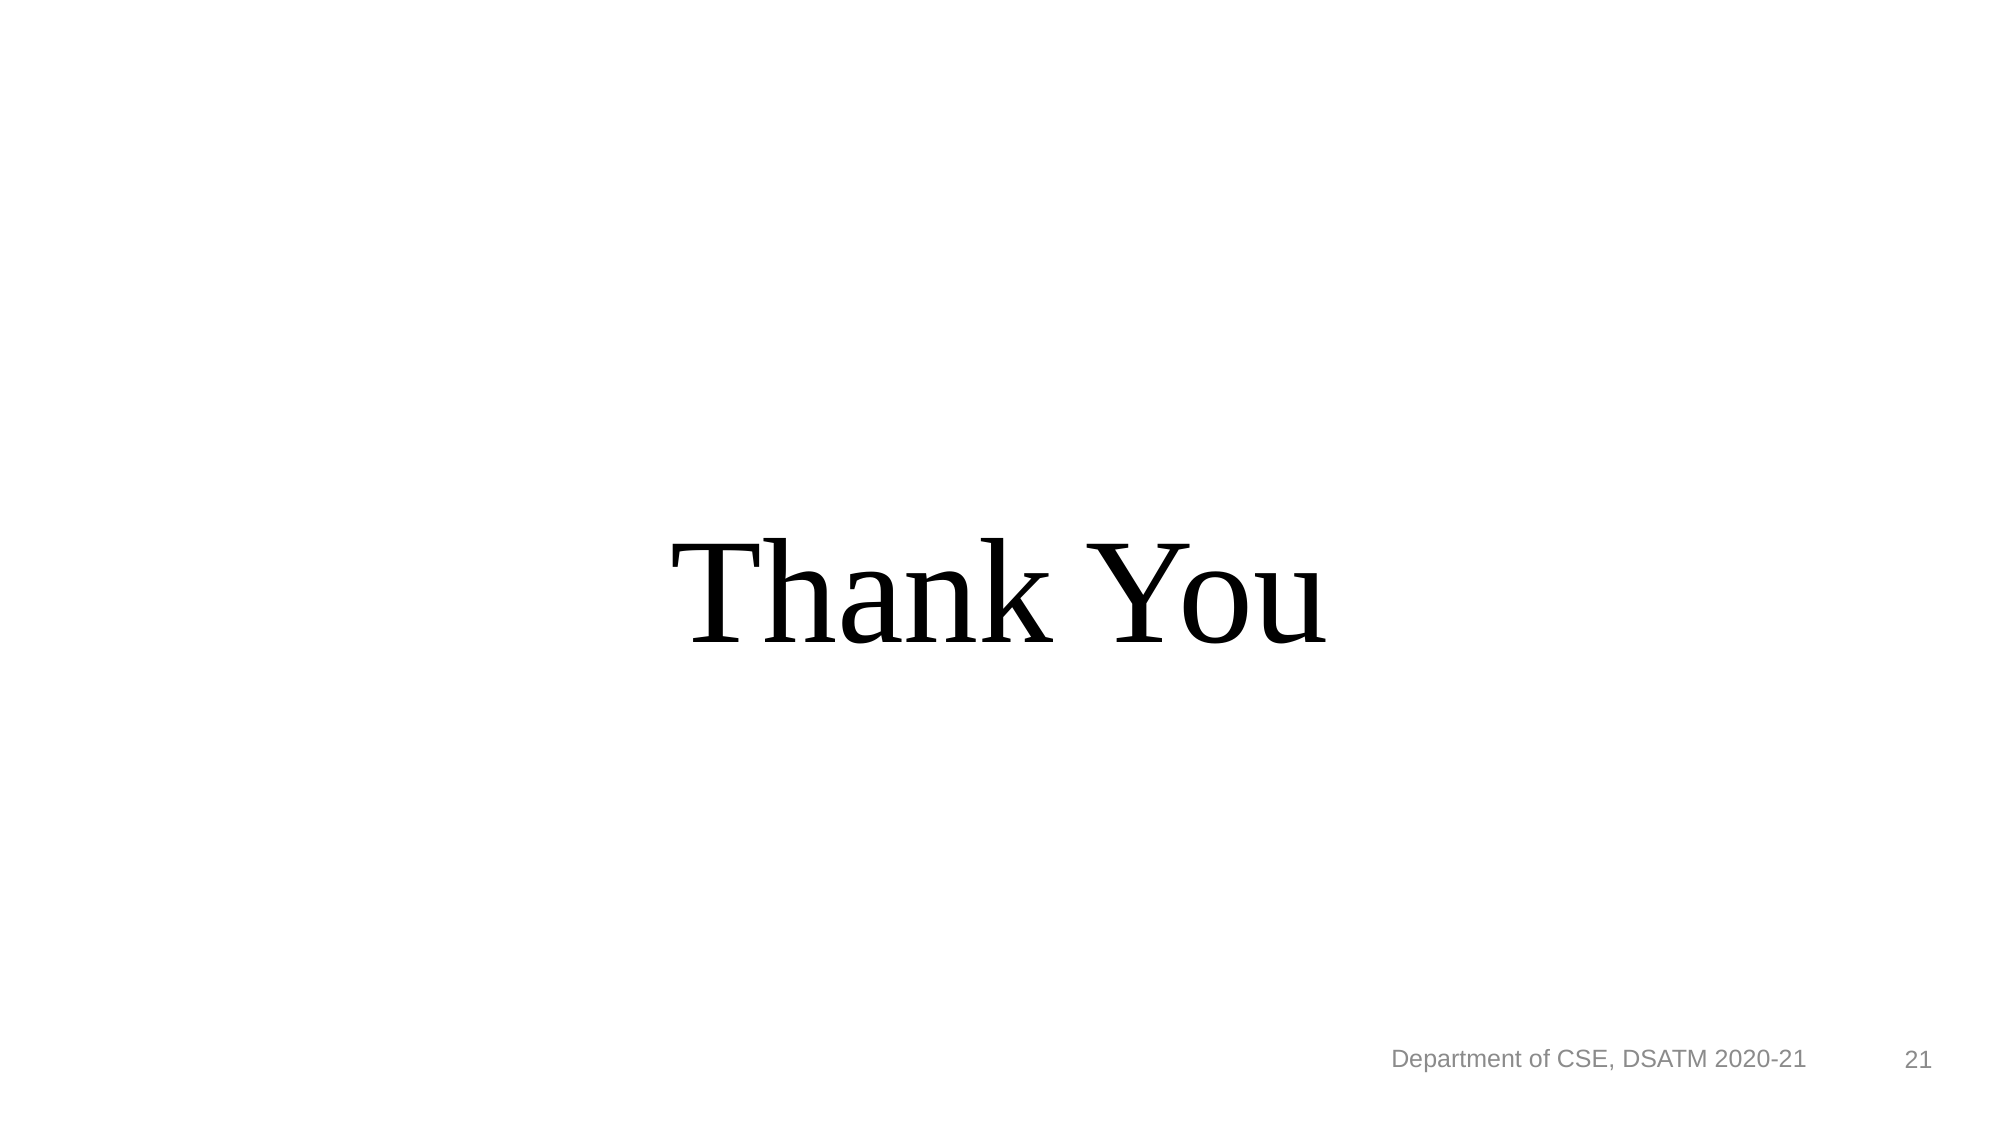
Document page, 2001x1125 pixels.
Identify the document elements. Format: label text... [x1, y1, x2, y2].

footer Department of CSE, DSATM 2020-21 [955, 1020, 1823, 1096]
list Thank You [137, 64, 1863, 1014]
slide_number 21 [1847, 1020, 1948, 1096]
